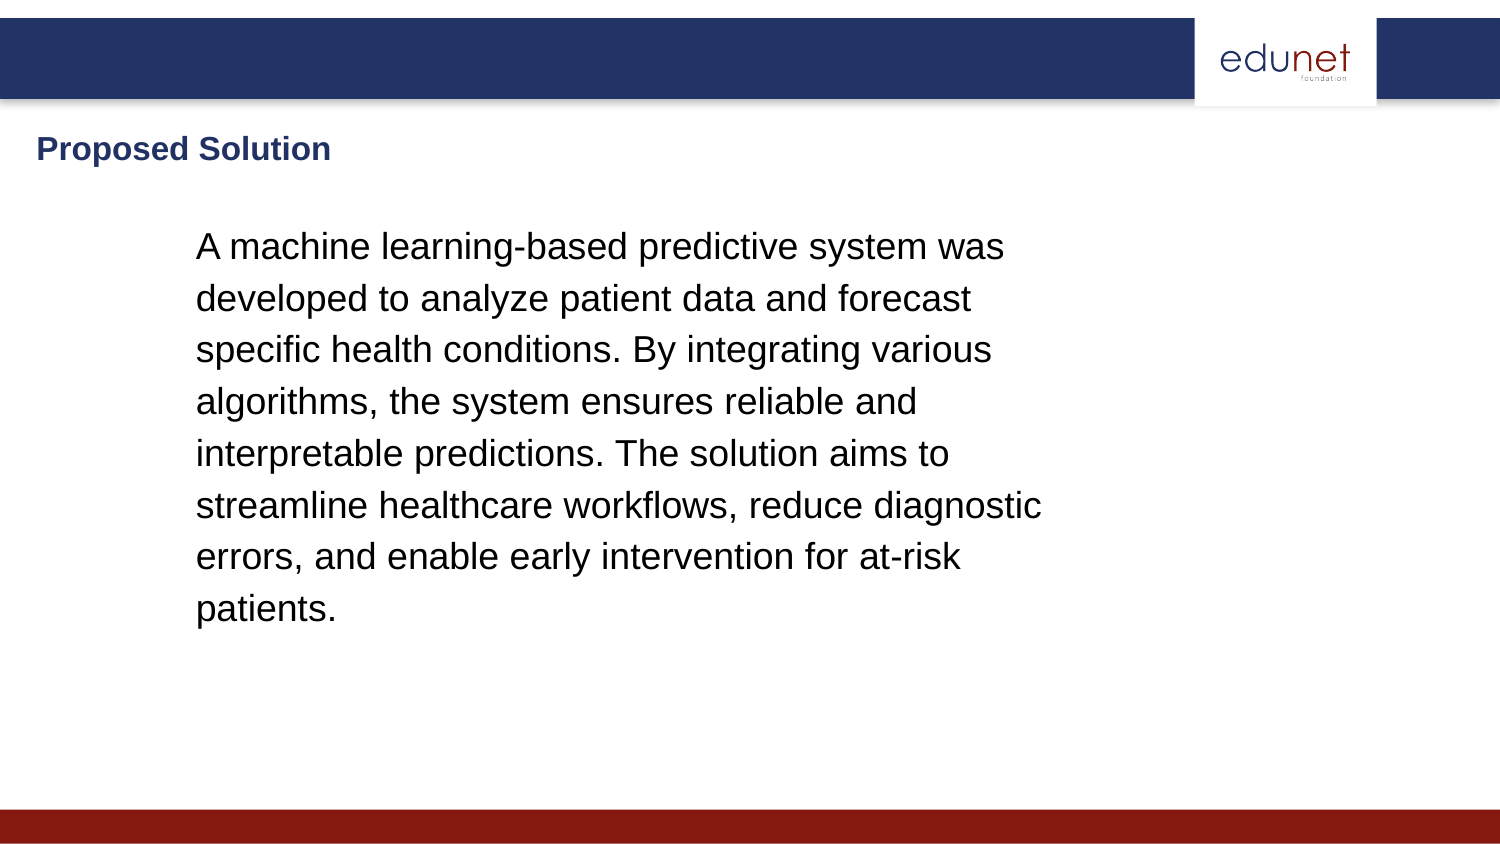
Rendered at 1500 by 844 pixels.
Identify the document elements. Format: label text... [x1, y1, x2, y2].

title Proposed Solution [21, 111, 504, 165]
text_box A machine learning-based predictive system was developed to analyze patient data and forecast specific health conditions. By integrating various algorithms, the system ensures reliable and interpretable predictions. The solution aims to streamline healthcare workflows, reduce diagnostic errors, and enable early intervention for at-risk patients. [180, 200, 1104, 644]
picture [1215, 38, 1356, 86]
